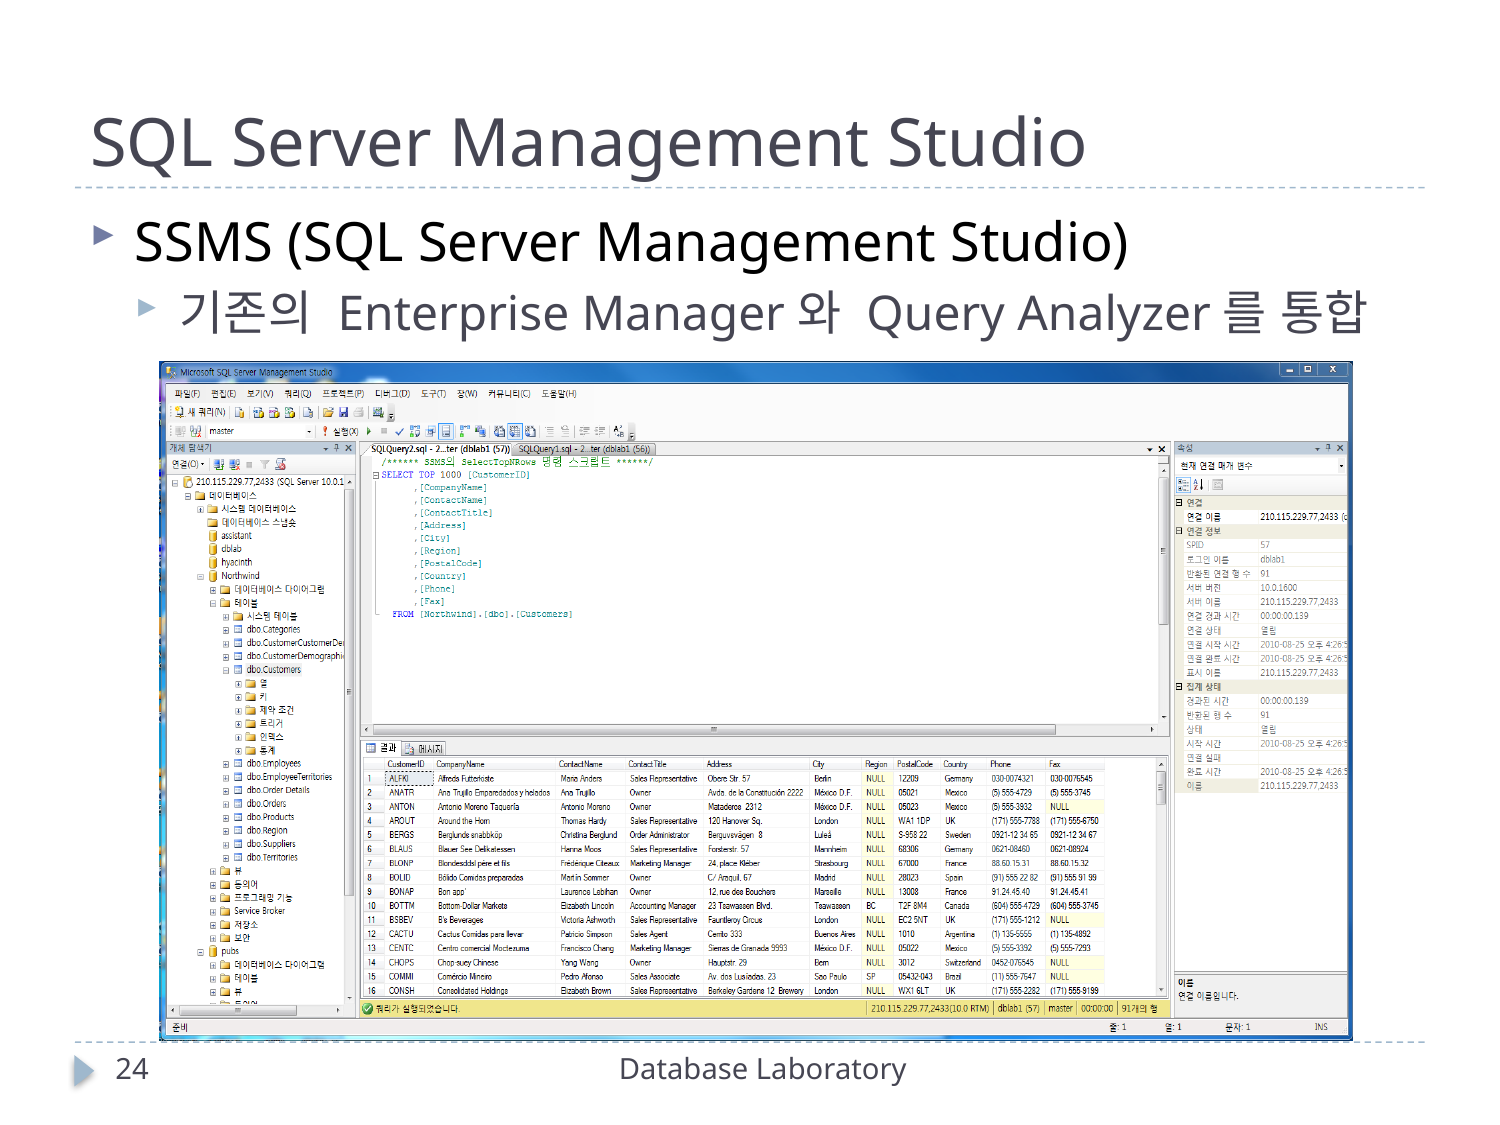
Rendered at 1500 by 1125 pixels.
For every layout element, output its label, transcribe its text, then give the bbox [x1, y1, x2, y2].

slide_number 24 [100, 1042, 426, 1103]
list SSMS (SQL Server Management Studio) 기존의 Enterprise Manager와 Query Analyzer를 통합 [74, 199, 1426, 1011]
picture [159, 361, 1353, 1041]
footer Database Laboratory [475, 1054, 1051, 1103]
title SQL Server Management Studio [74, 24, 1426, 188]
